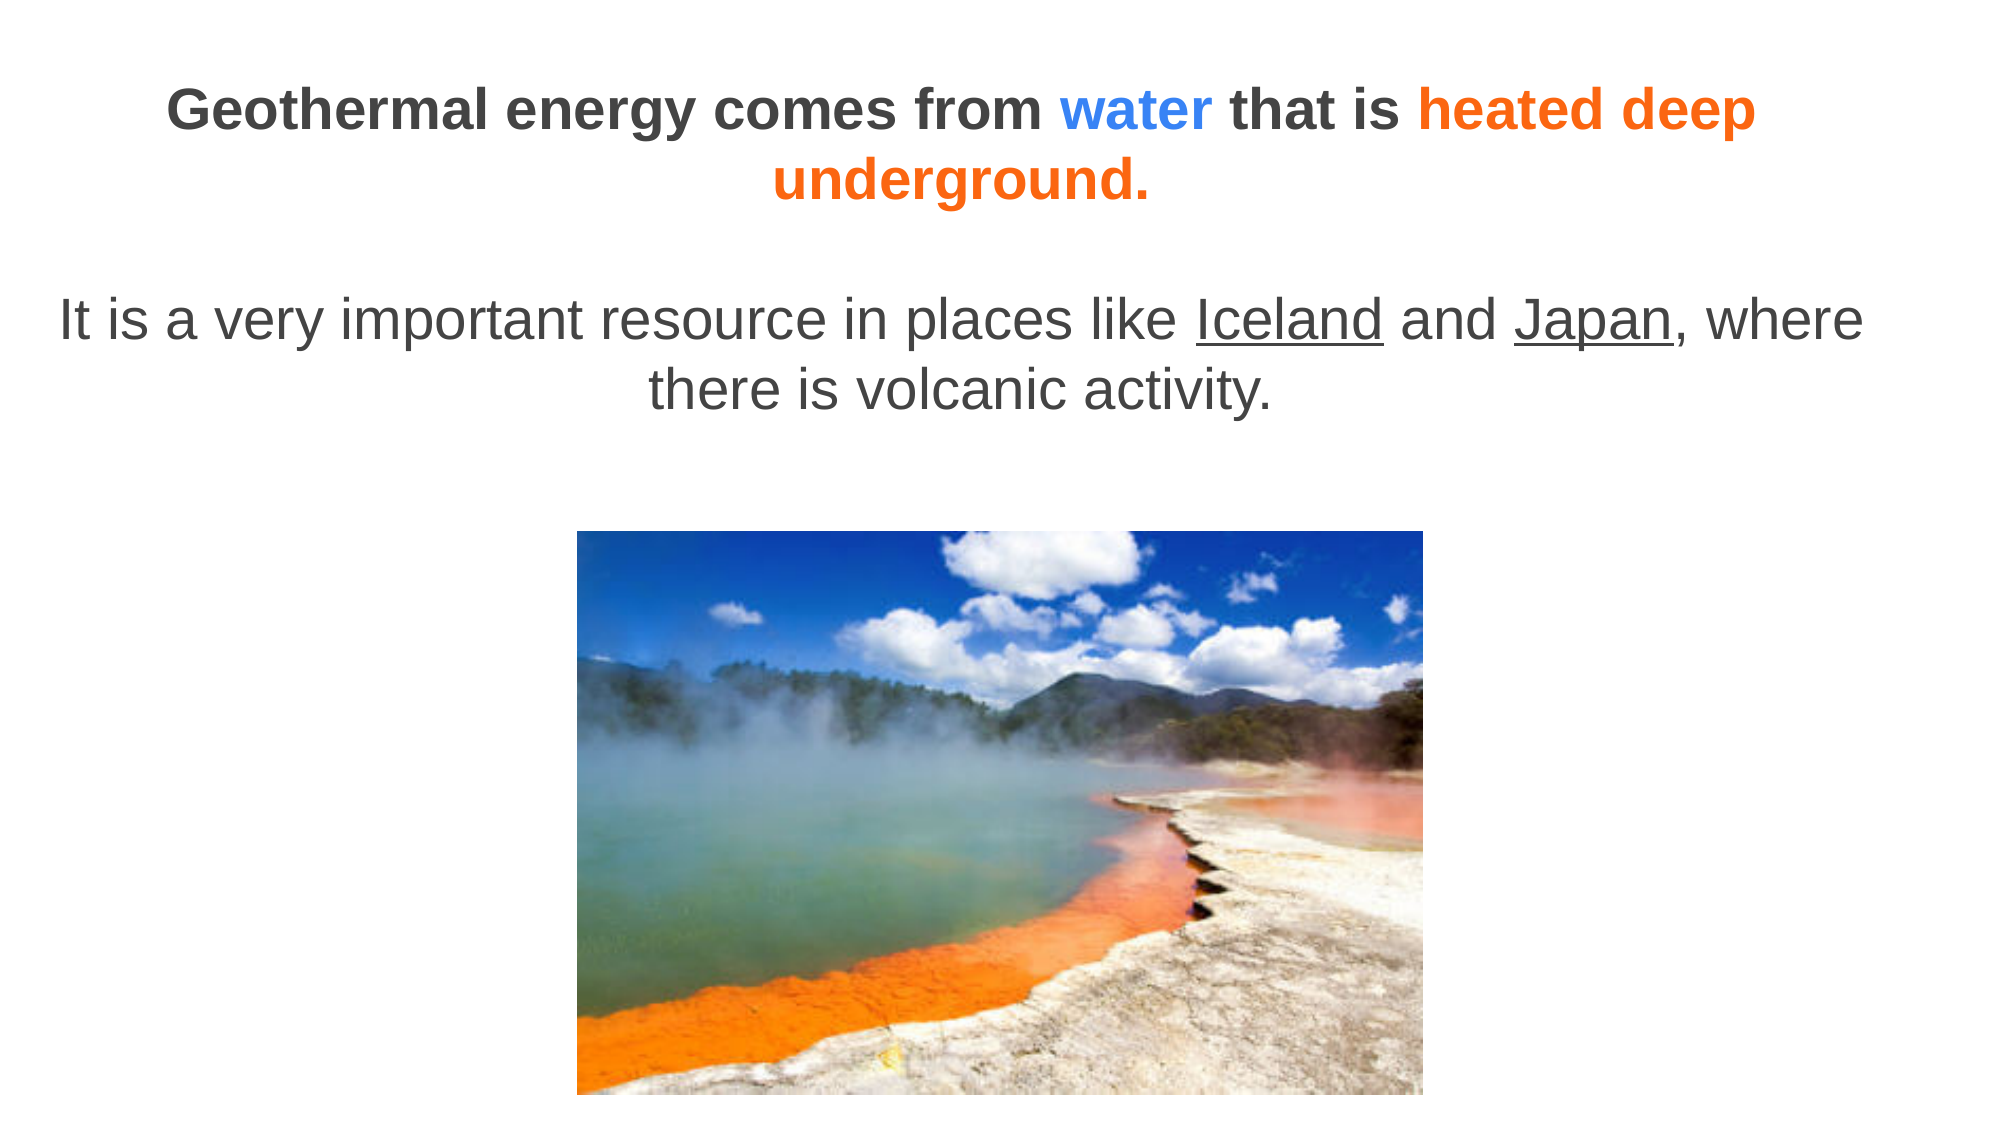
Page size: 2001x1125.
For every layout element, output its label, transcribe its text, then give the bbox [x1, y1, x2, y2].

text_box Geothermal energy comes from water that is heated deep underground. It is a very important resource in places like Iceland and Japan, where there is volcanic activity. [0, 63, 1924, 429]
picture [577, 531, 1423, 1095]
